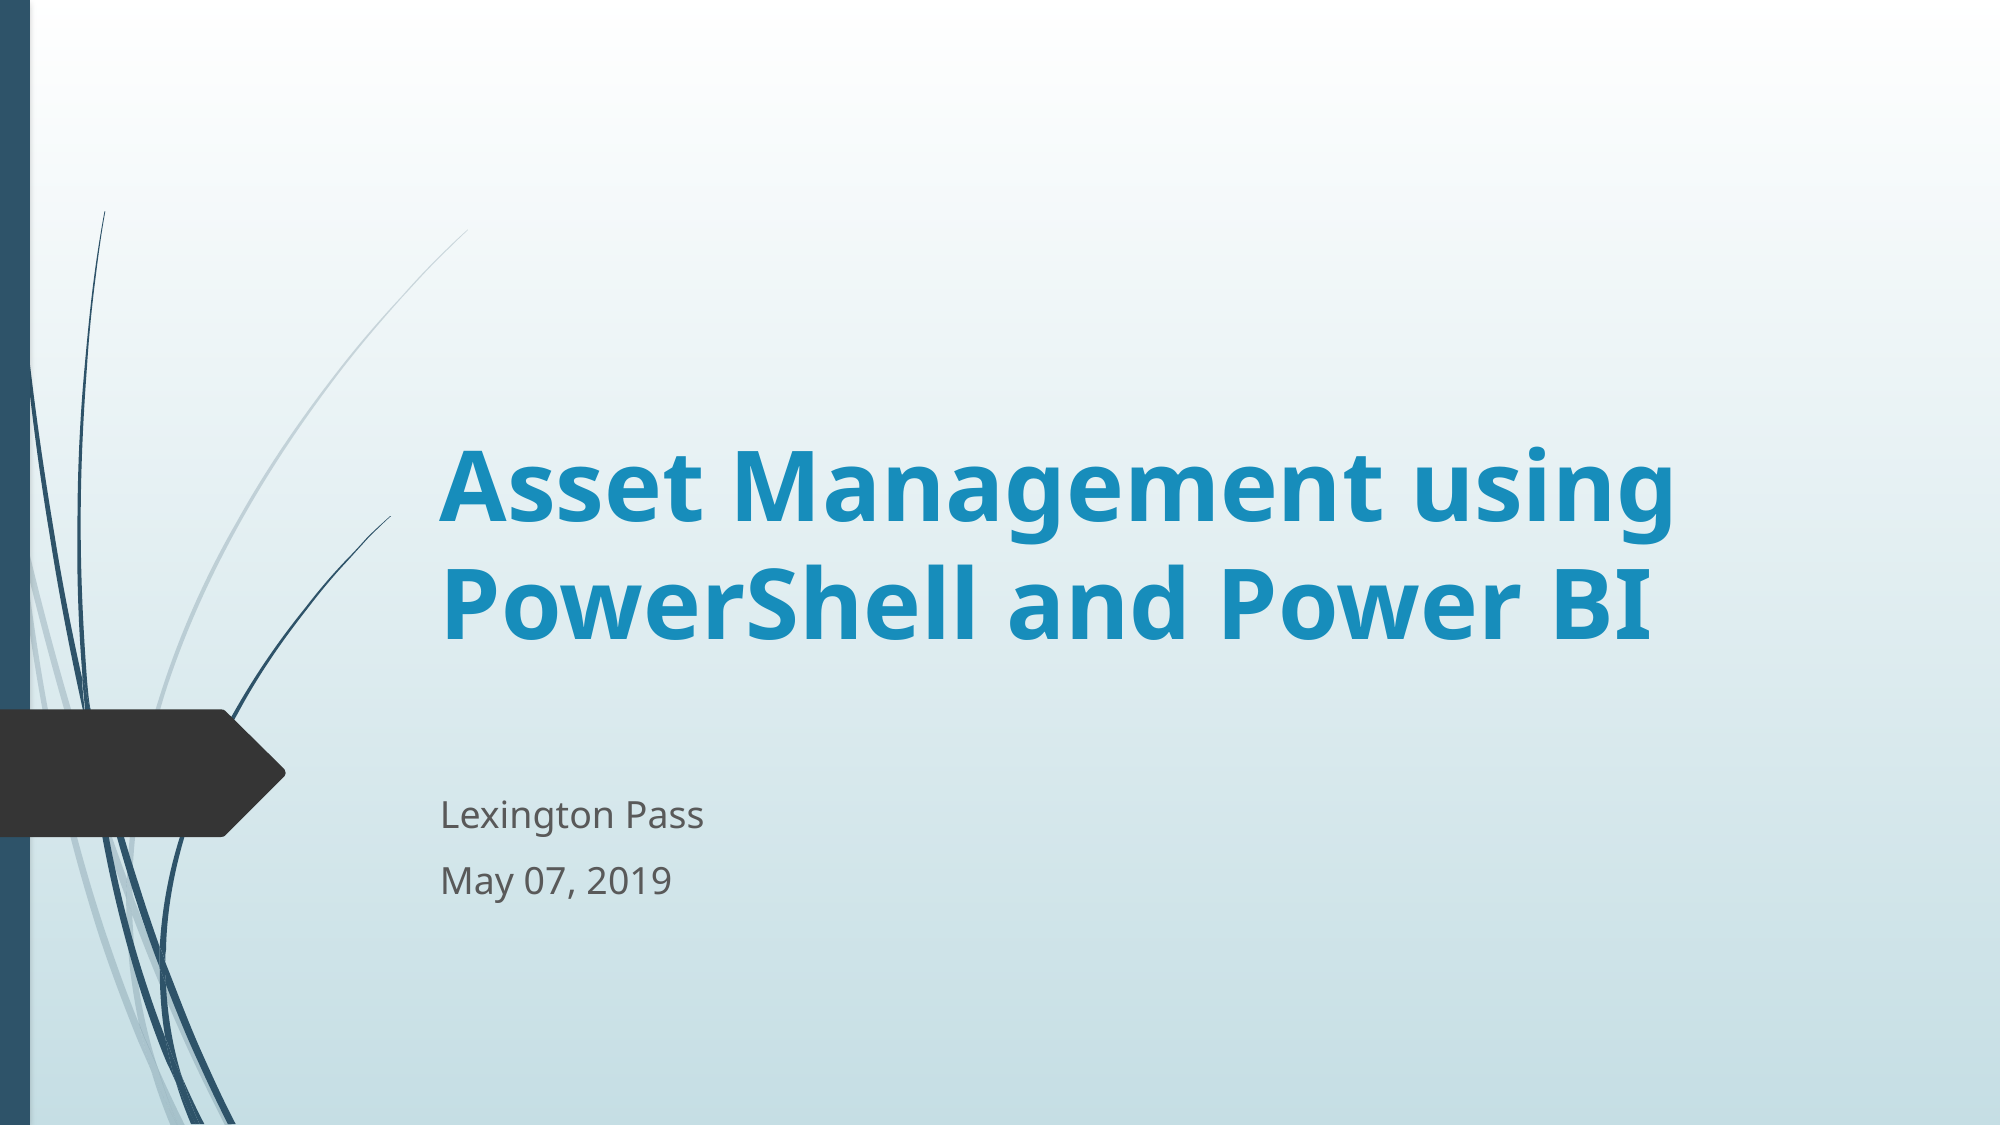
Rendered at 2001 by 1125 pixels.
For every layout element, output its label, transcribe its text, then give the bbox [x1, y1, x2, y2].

title Asset Management using PowerShell and Power BI [424, 412, 1888, 783]
subtitle Lexington Pass May 07, 2019 [424, 783, 1888, 969]
